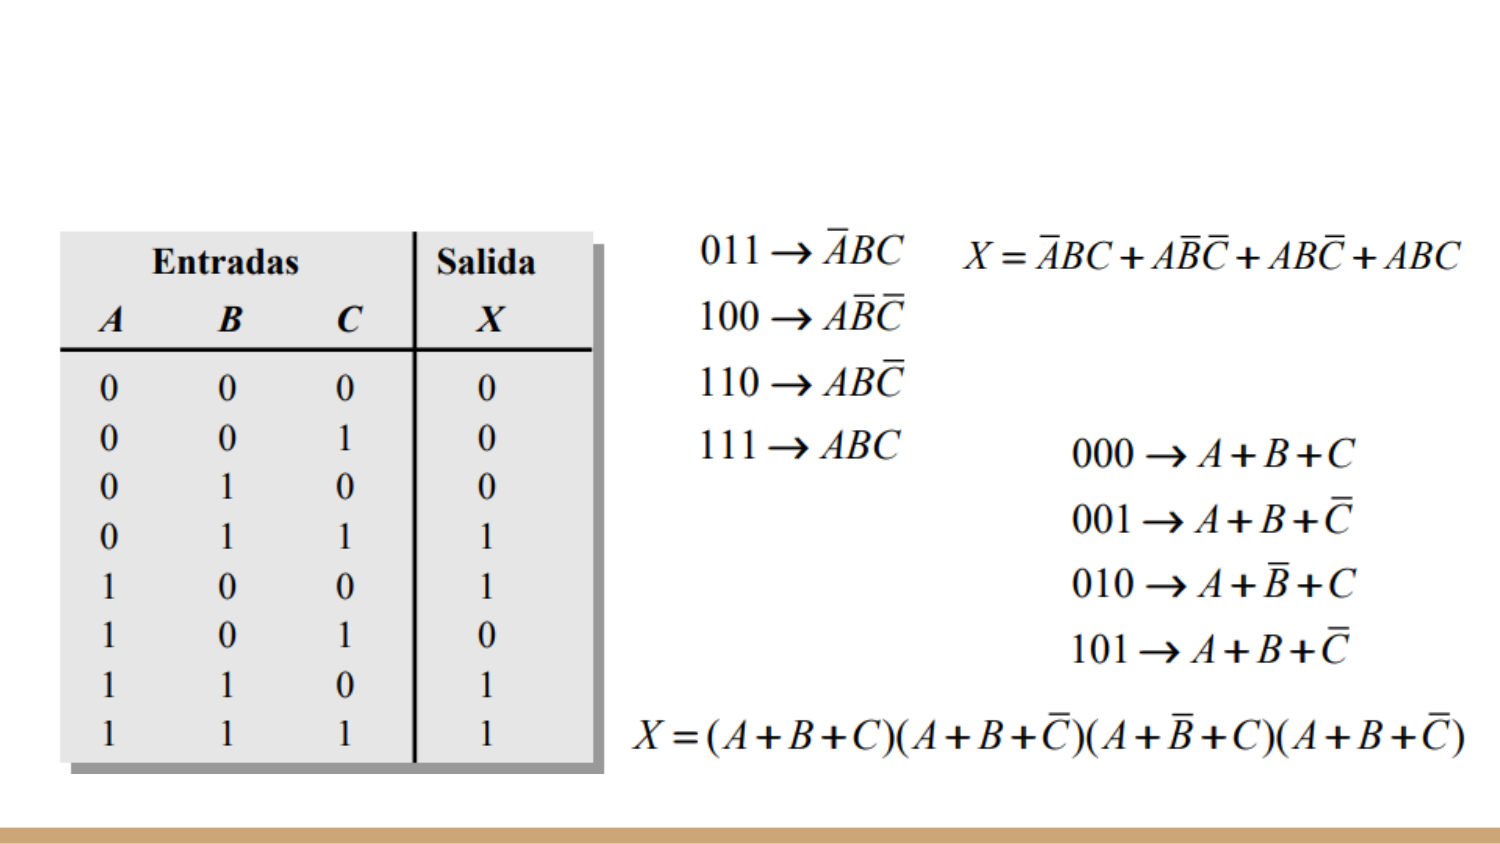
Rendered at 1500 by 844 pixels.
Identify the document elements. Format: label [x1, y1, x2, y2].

picture [1060, 427, 1367, 674]
picture [958, 223, 1469, 287]
picture [50, 223, 607, 775]
picture [679, 209, 915, 473]
picture [622, 703, 1469, 766]
